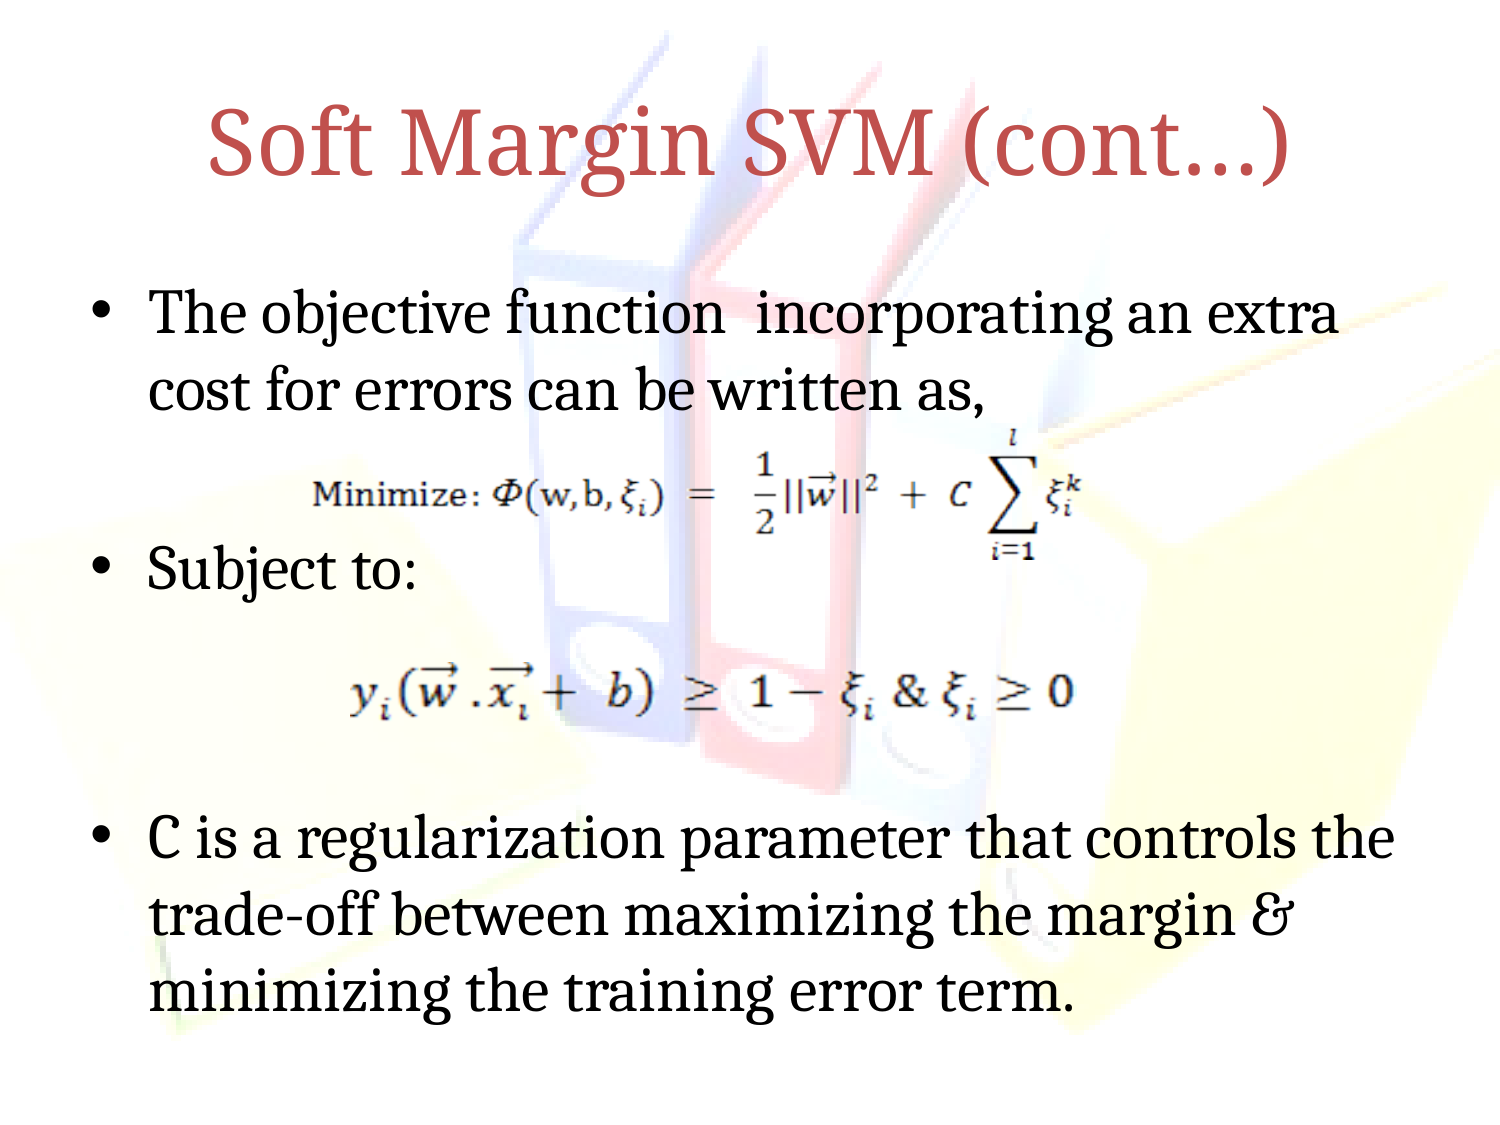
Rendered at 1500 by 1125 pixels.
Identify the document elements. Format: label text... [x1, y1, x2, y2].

picture [349, 662, 1078, 726]
picture [312, 424, 1088, 560]
title Soft Margin SVM (cont…) [75, 45, 1425, 233]
list The objective function incorporating an extra cost for errors can be written as, Subject to: C is a regularization parameter that controls the trade-off between maximizing the margin & minimizing the training error term. [75, 262, 1425, 1038]
